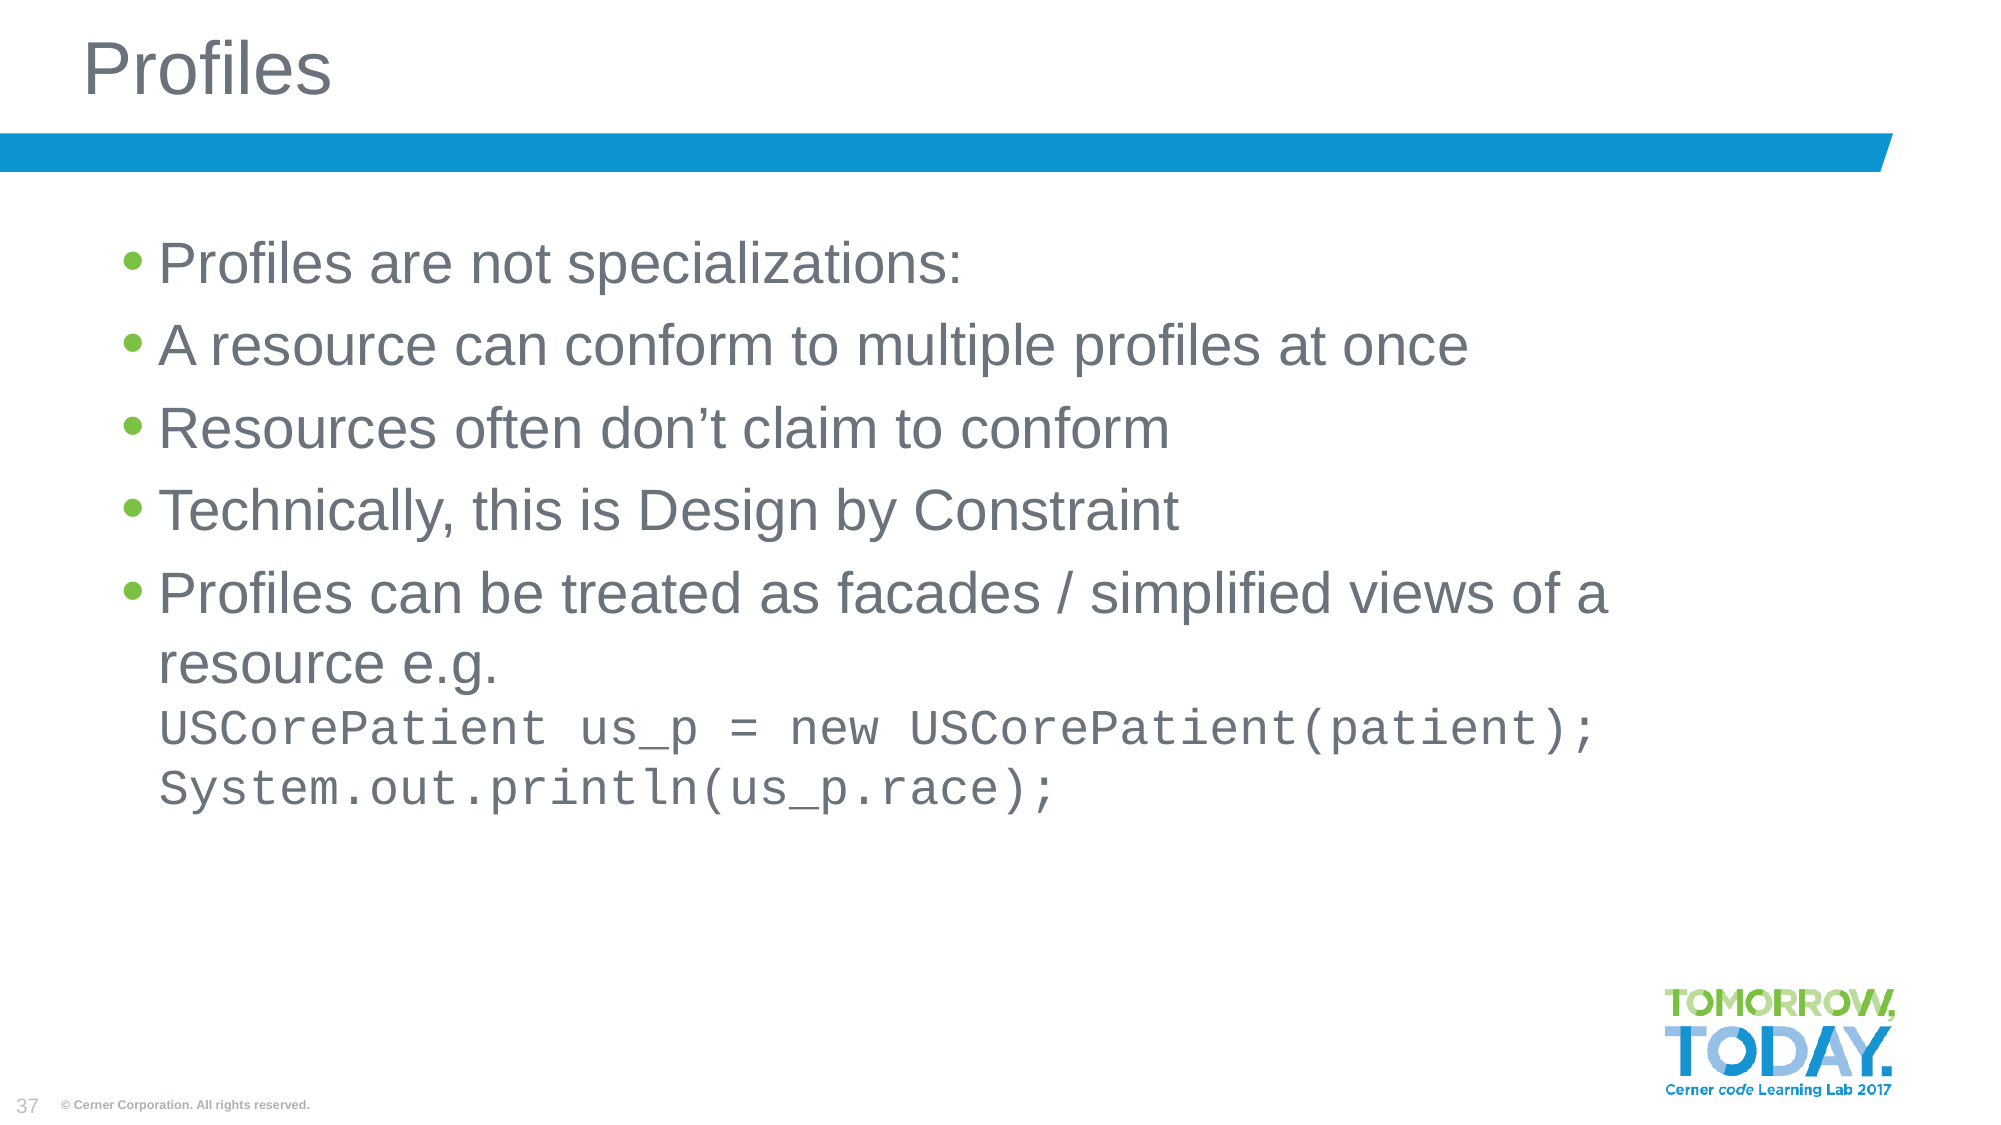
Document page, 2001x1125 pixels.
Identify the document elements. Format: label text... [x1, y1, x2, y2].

list Profiles are not specializations: A resource can conform to multiple profiles at once Resources often don’t claim to conform Technically, this is Design by Constraint Profiles can be treated as facades / simplified views of a resource e.g. USCorePatient us_p = new USCorePatient(patient); System.out.println(us_p.race); [69, 210, 1794, 953]
title Profiles [67, 0, 1793, 142]
picture [1602, 955, 1954, 1125]
